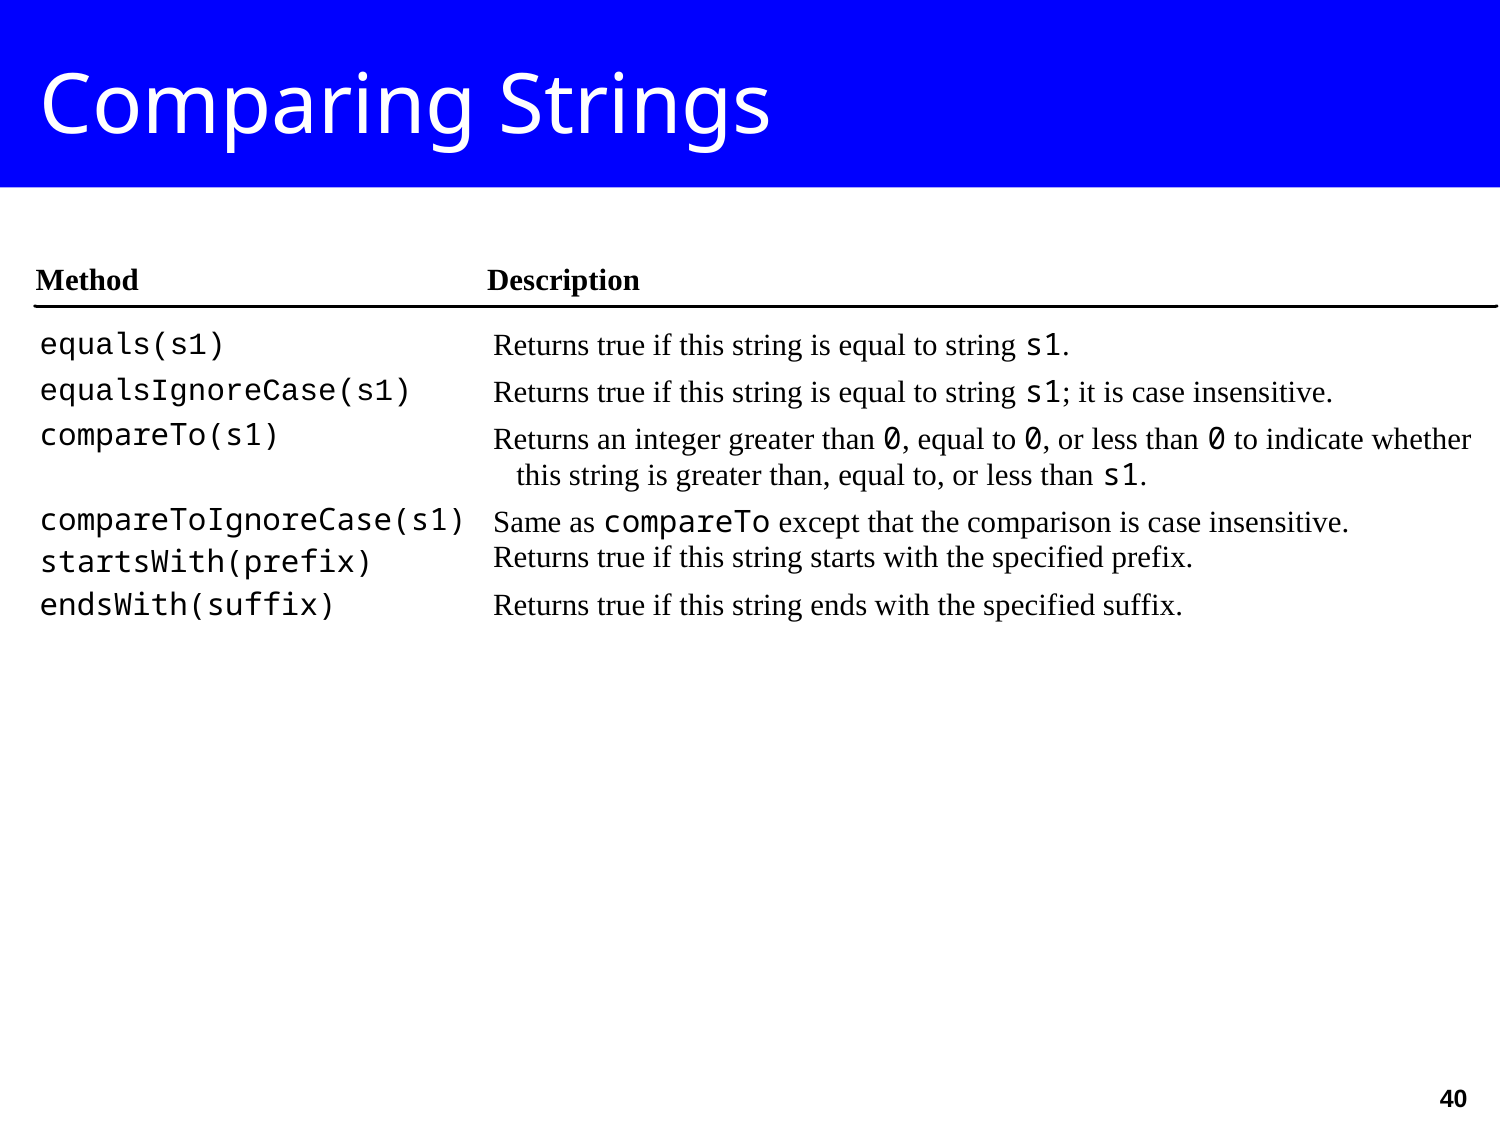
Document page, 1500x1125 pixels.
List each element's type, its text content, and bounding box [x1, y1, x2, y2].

title Comparing Strings [24, 37, 1450, 163]
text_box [0, 224, 1500, 651]
